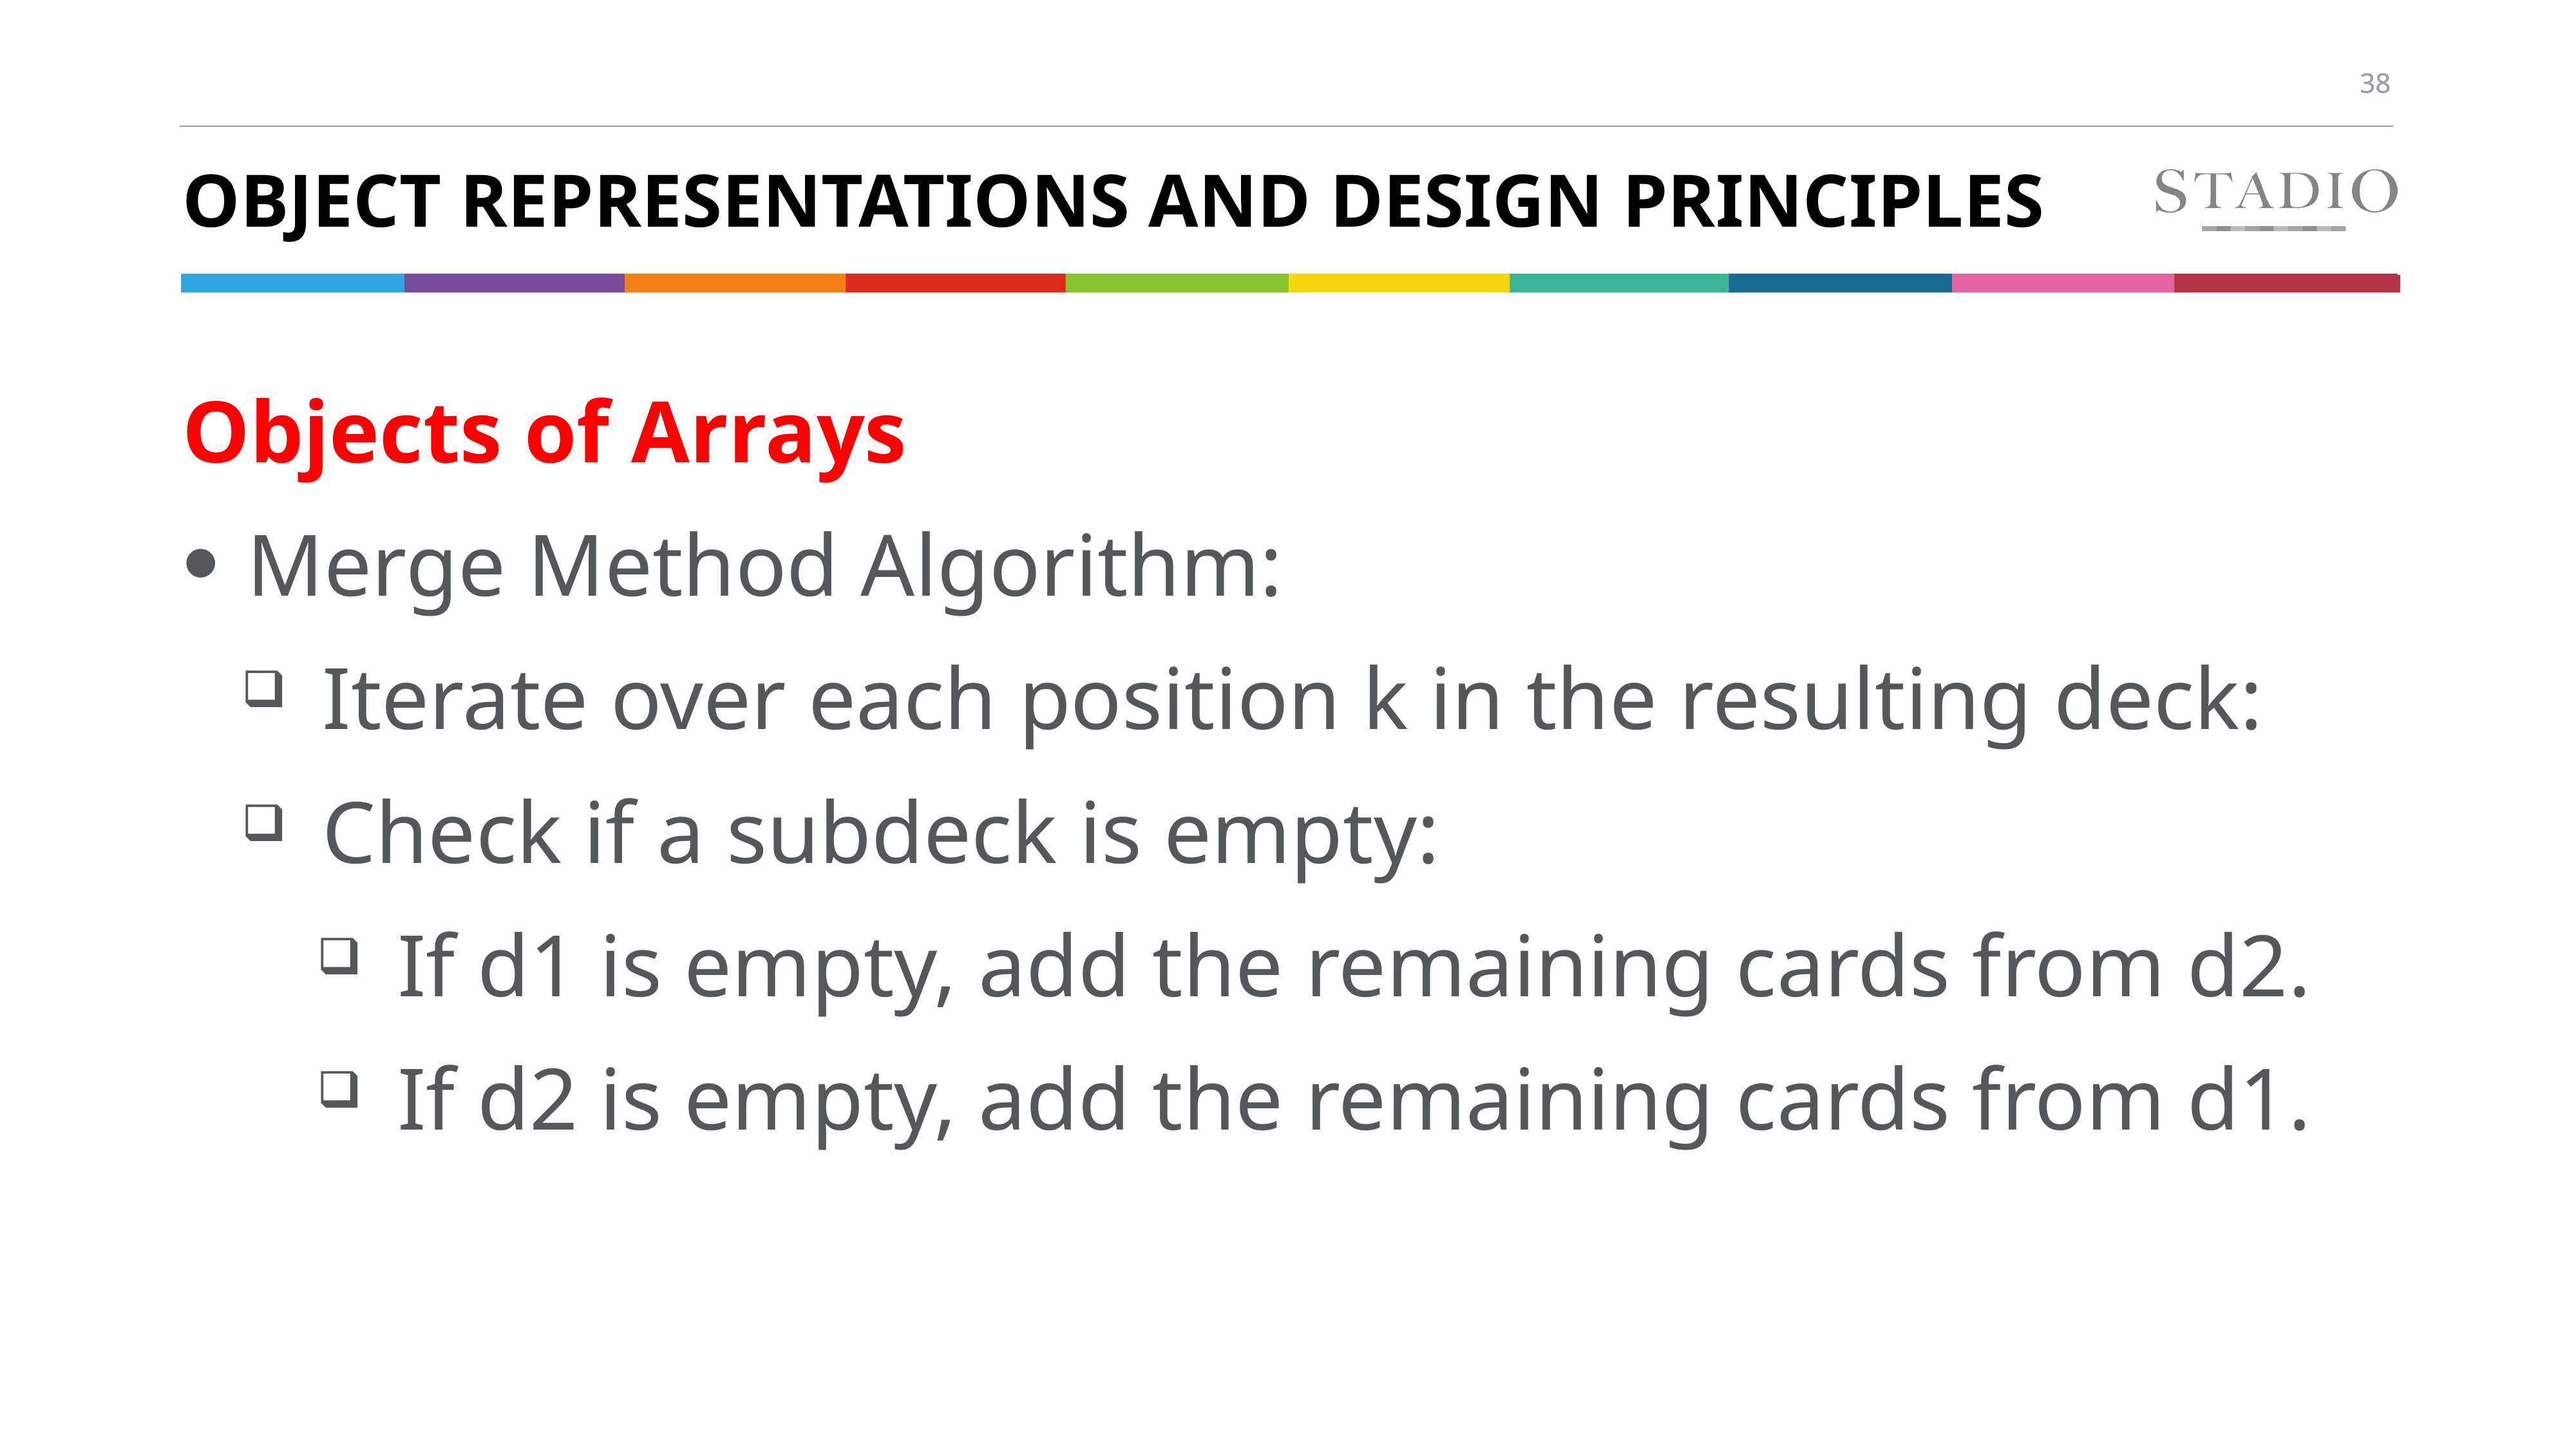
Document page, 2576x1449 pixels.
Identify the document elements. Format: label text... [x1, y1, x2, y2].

list Objects of Arrays Merge Method Algorithm: Iterate over each position k in the resulting deck: Check if a subdeck is empty: If d1 is empty, add the remaining cards from d2. If d2 is empty, add the remaining cards from d1. [182, 367, 2402, 1370]
title Object Representations and Design Principles [182, 128, 2069, 131]
picture [2112, 126, 2441, 274]
text_box [178, 131, 2398, 279]
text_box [181, 273, 2398, 293]
